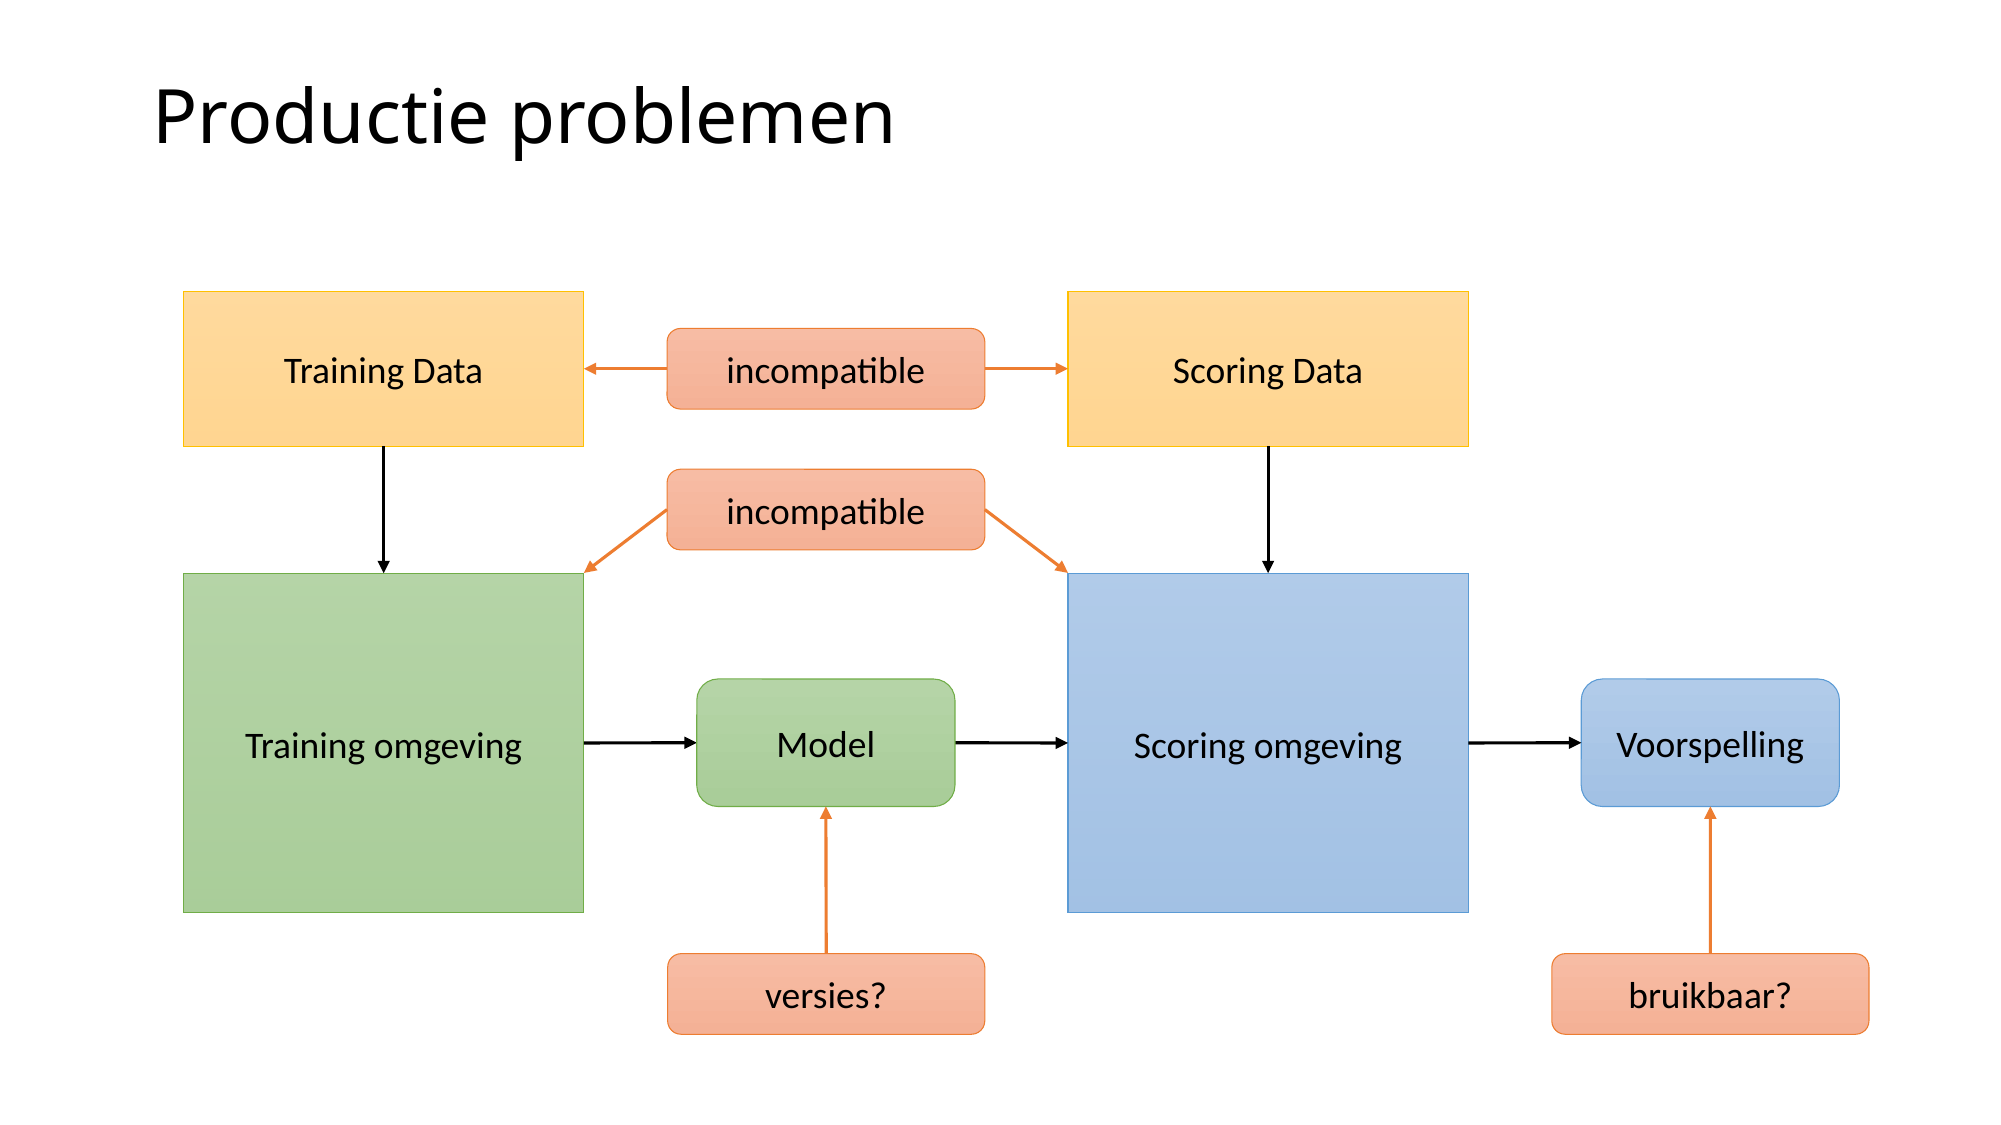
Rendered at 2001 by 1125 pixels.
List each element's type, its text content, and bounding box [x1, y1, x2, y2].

title Productie problemen [137, 59, 1863, 178]
text_box Scoring Data [1067, 291, 1469, 447]
text_box bruikbaar? [1551, 953, 1870, 1035]
text_box Training omgeving [183, 573, 584, 913]
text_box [583, 328, 1068, 410]
text_box Scoring omgeving [1067, 573, 1469, 913]
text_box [583, 469, 1068, 573]
text_box Voorspelling [1580, 678, 1840, 808]
text_box Training Data [183, 291, 584, 447]
text_box Model [696, 678, 956, 808]
text_box versies? [667, 953, 986, 1035]
